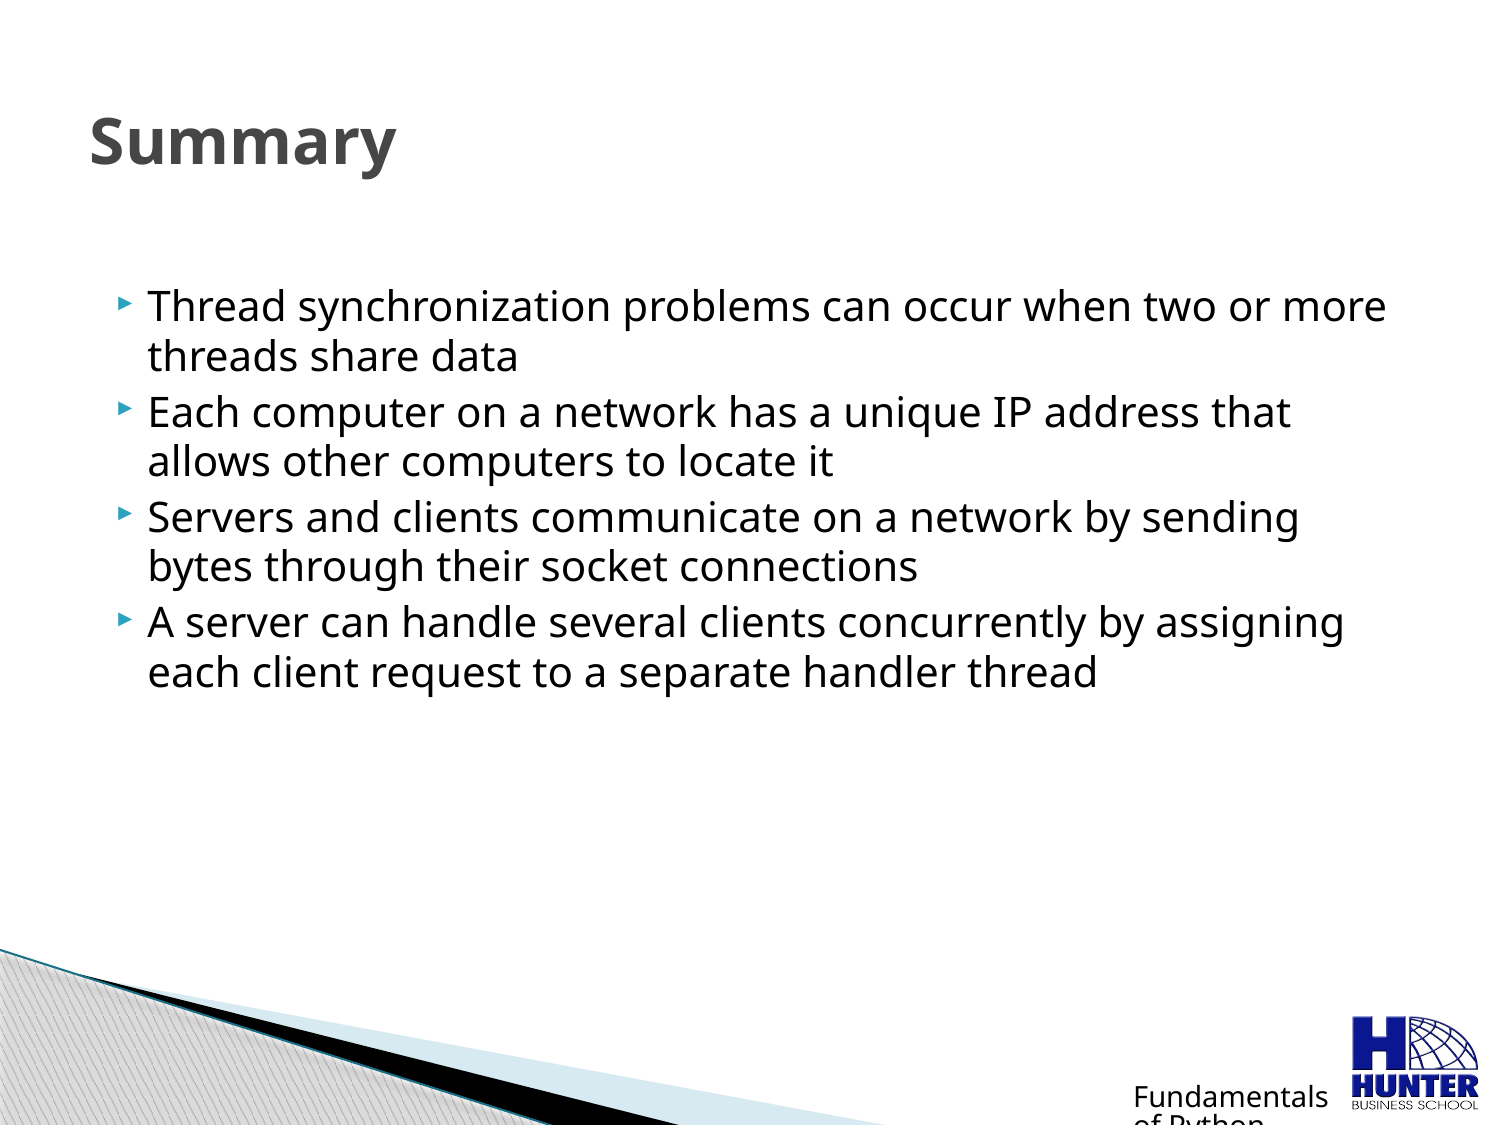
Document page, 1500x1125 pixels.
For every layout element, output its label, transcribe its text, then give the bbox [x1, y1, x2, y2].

picture [1352, 1016, 1479, 1111]
footer Fundamentals of Python [1118, 1065, 1352, 1125]
list Thread synchronization problems can occur when two or more threads share data Each computer on a network has a unique IP address that allows other computers to locate it Servers and clients communicate on a network by sending bytes through their socket connections A server can handle several clients concurrently by assigning each client request to a separate handler thread [87, 275, 1413, 1038]
title Summary [75, 45, 1425, 233]
